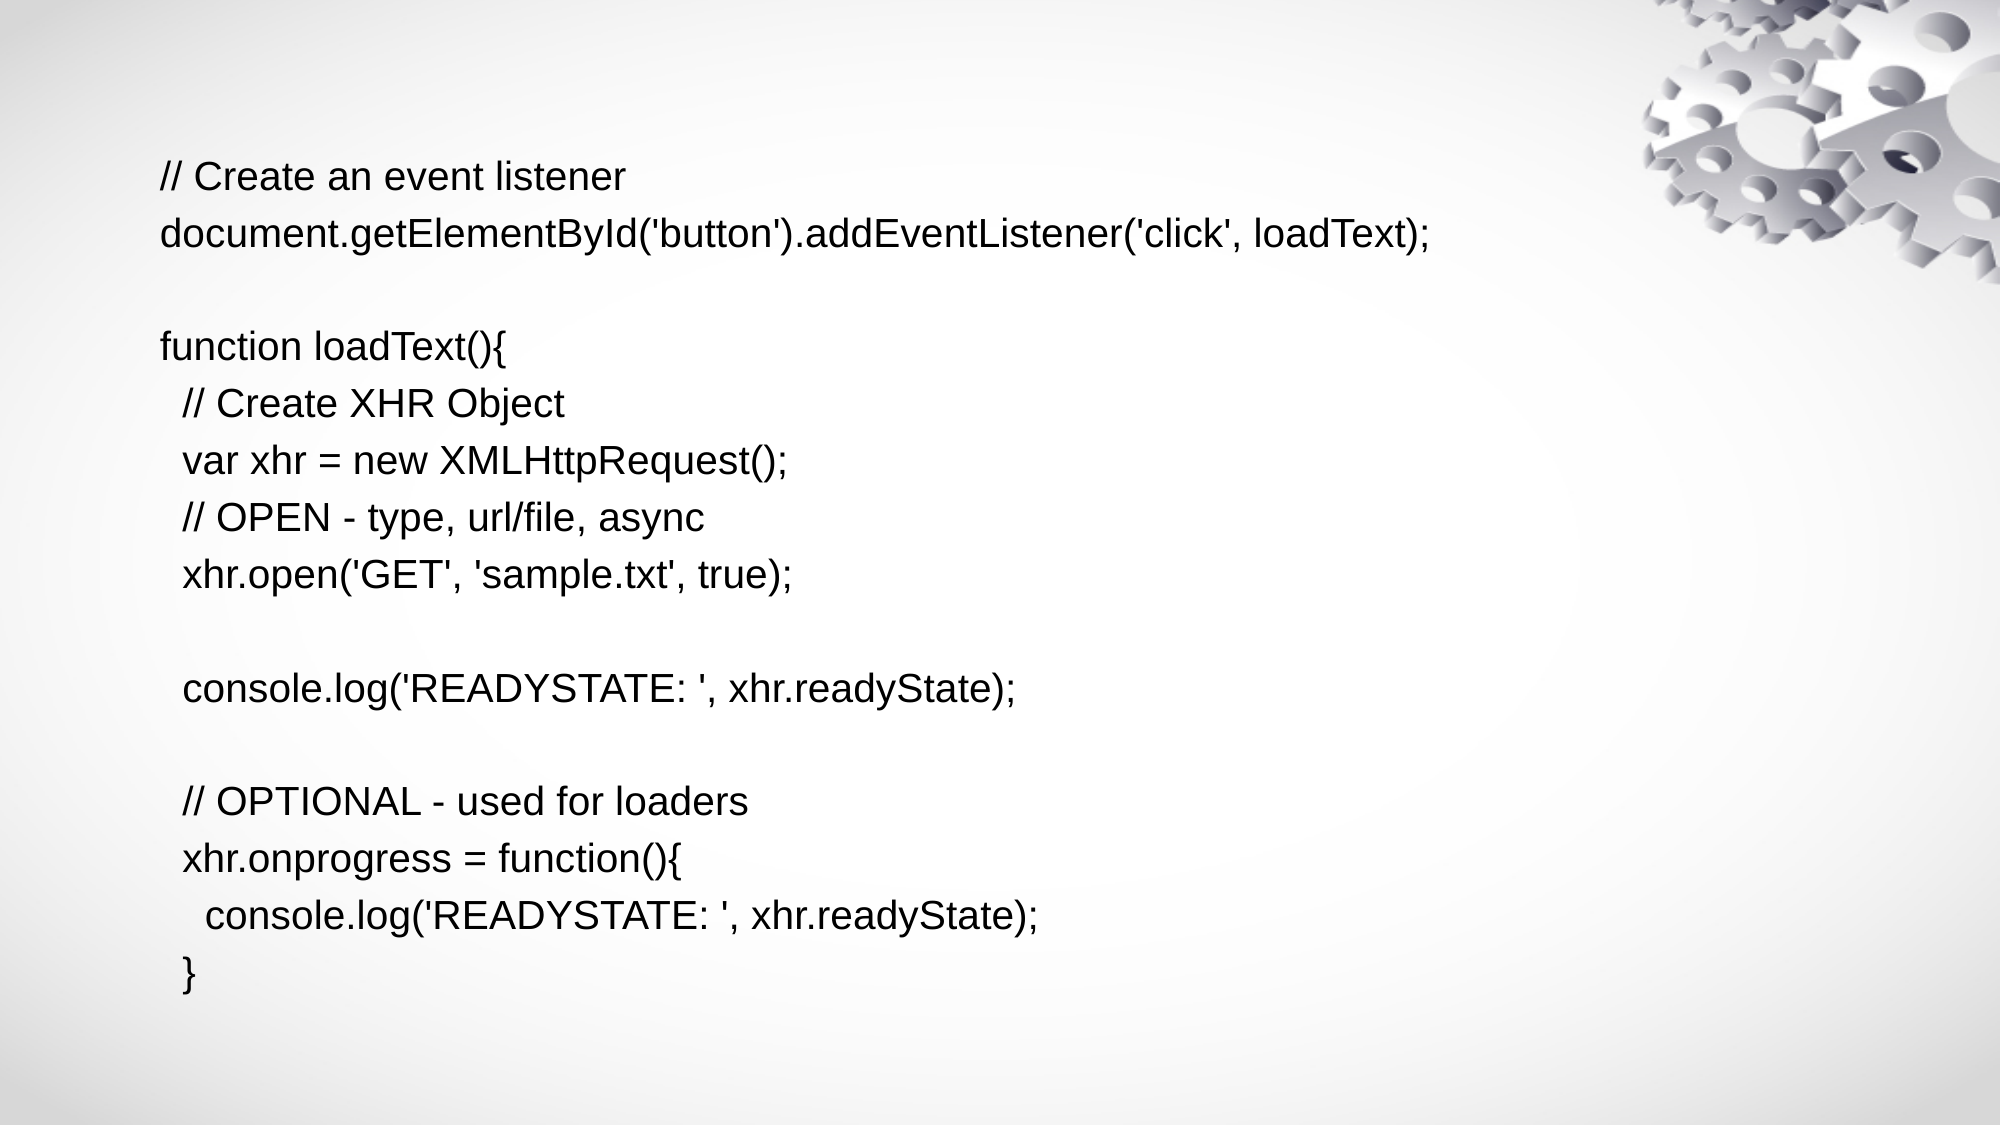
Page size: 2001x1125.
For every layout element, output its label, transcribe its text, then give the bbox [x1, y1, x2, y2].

picture [0, 0, 2000, 1125]
list // Create an event listener document.getElementById('button').addEventListener('click', loadText); function loadText(){ // Create XHR Object var xhr = new XMLHttpRequest(); // OPEN - type, url/file, async xhr.open('GET', 'sample.txt', true); console.log('READYSTATE: ', xhr.readyState); // OPTIONAL - used for loaders xhr.onprogress = function(){ console.log('READYSTATE: ', xhr.readyState); } [99, 141, 1901, 1006]
